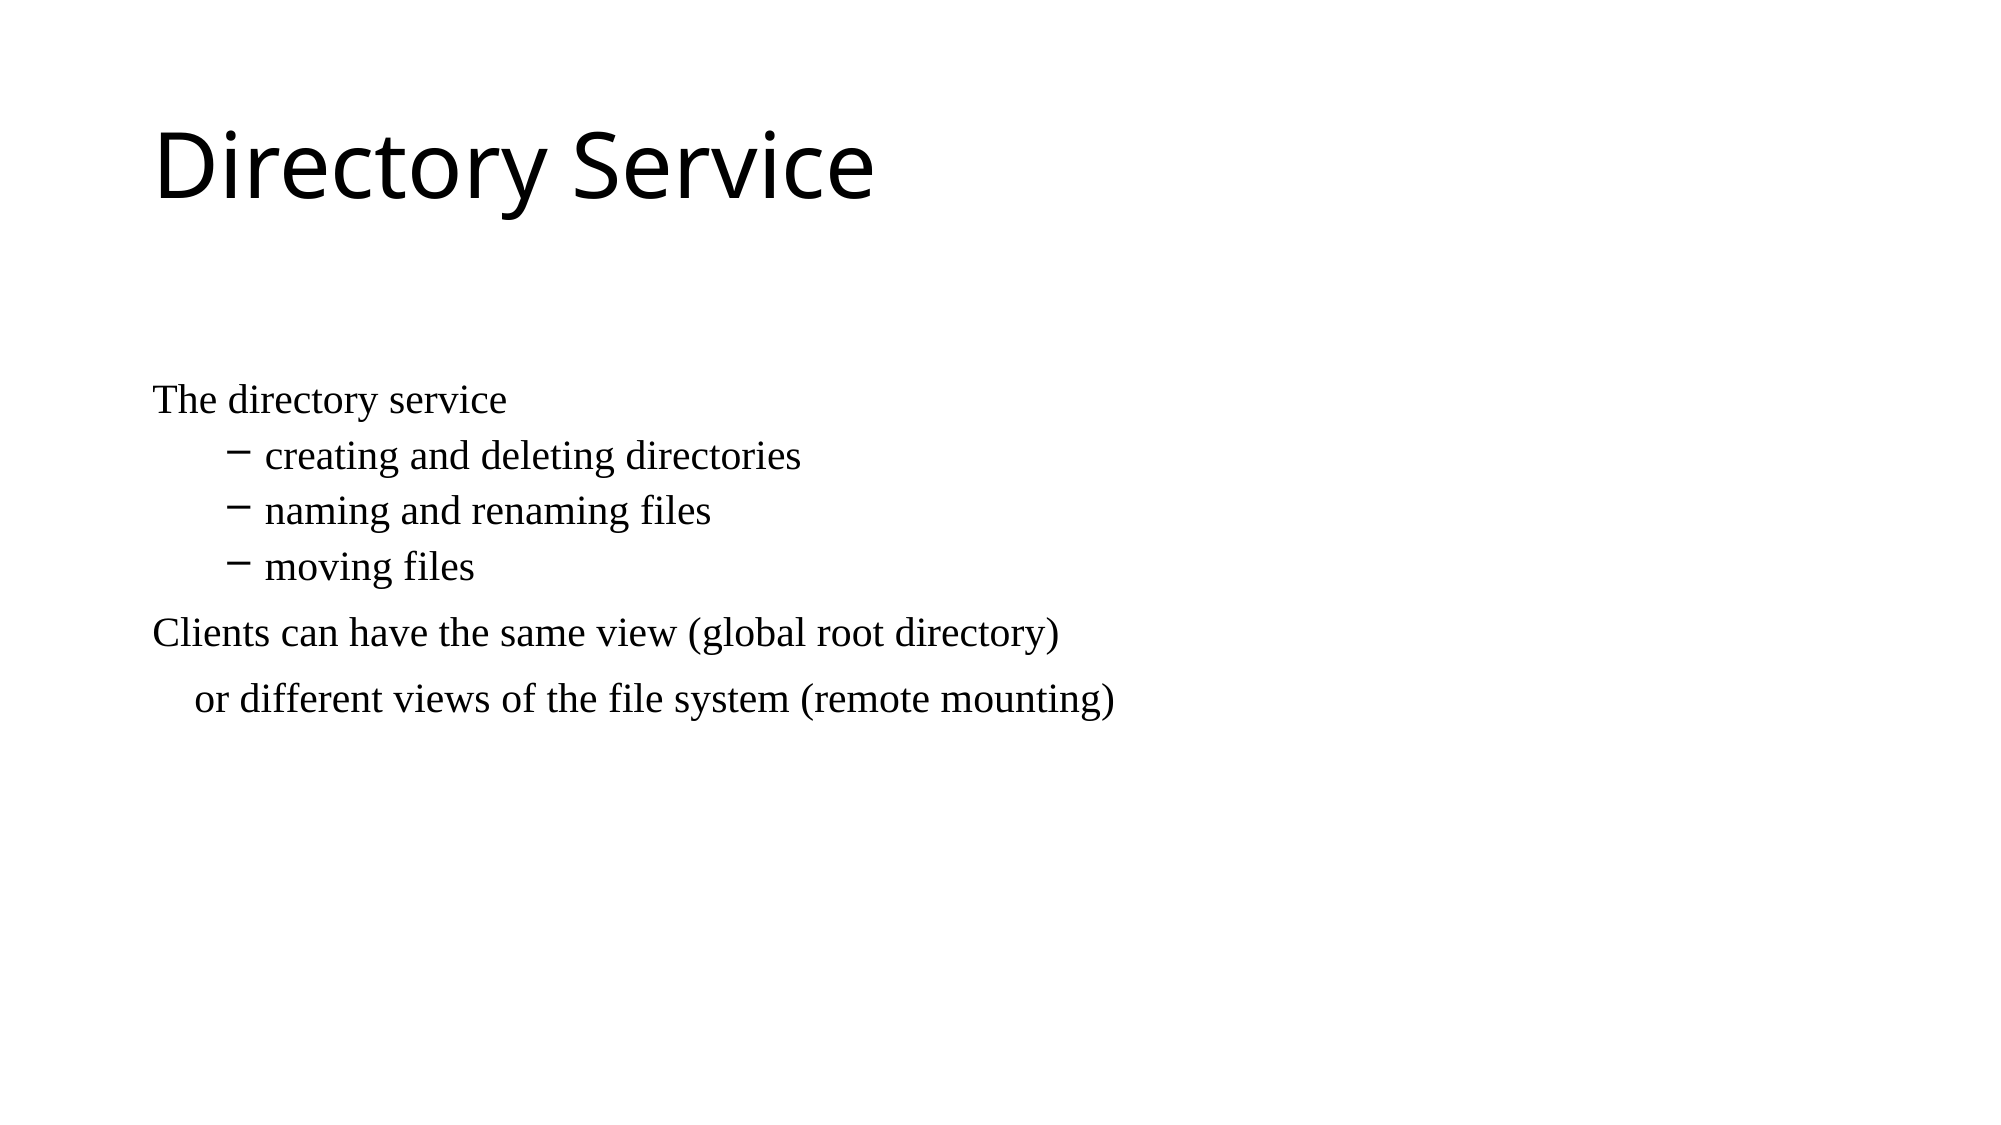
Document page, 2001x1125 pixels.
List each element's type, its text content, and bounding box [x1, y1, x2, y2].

text_box [448, 596, 1686, 712]
title Directory Service [137, 59, 1863, 278]
text_box [416, 592, 1654, 708]
list The directory service creating and deleting directories naming and renaming files moving files Clients can have the same view (global root directory) or different views of the file system (remote mounting) [137, 299, 1863, 1014]
